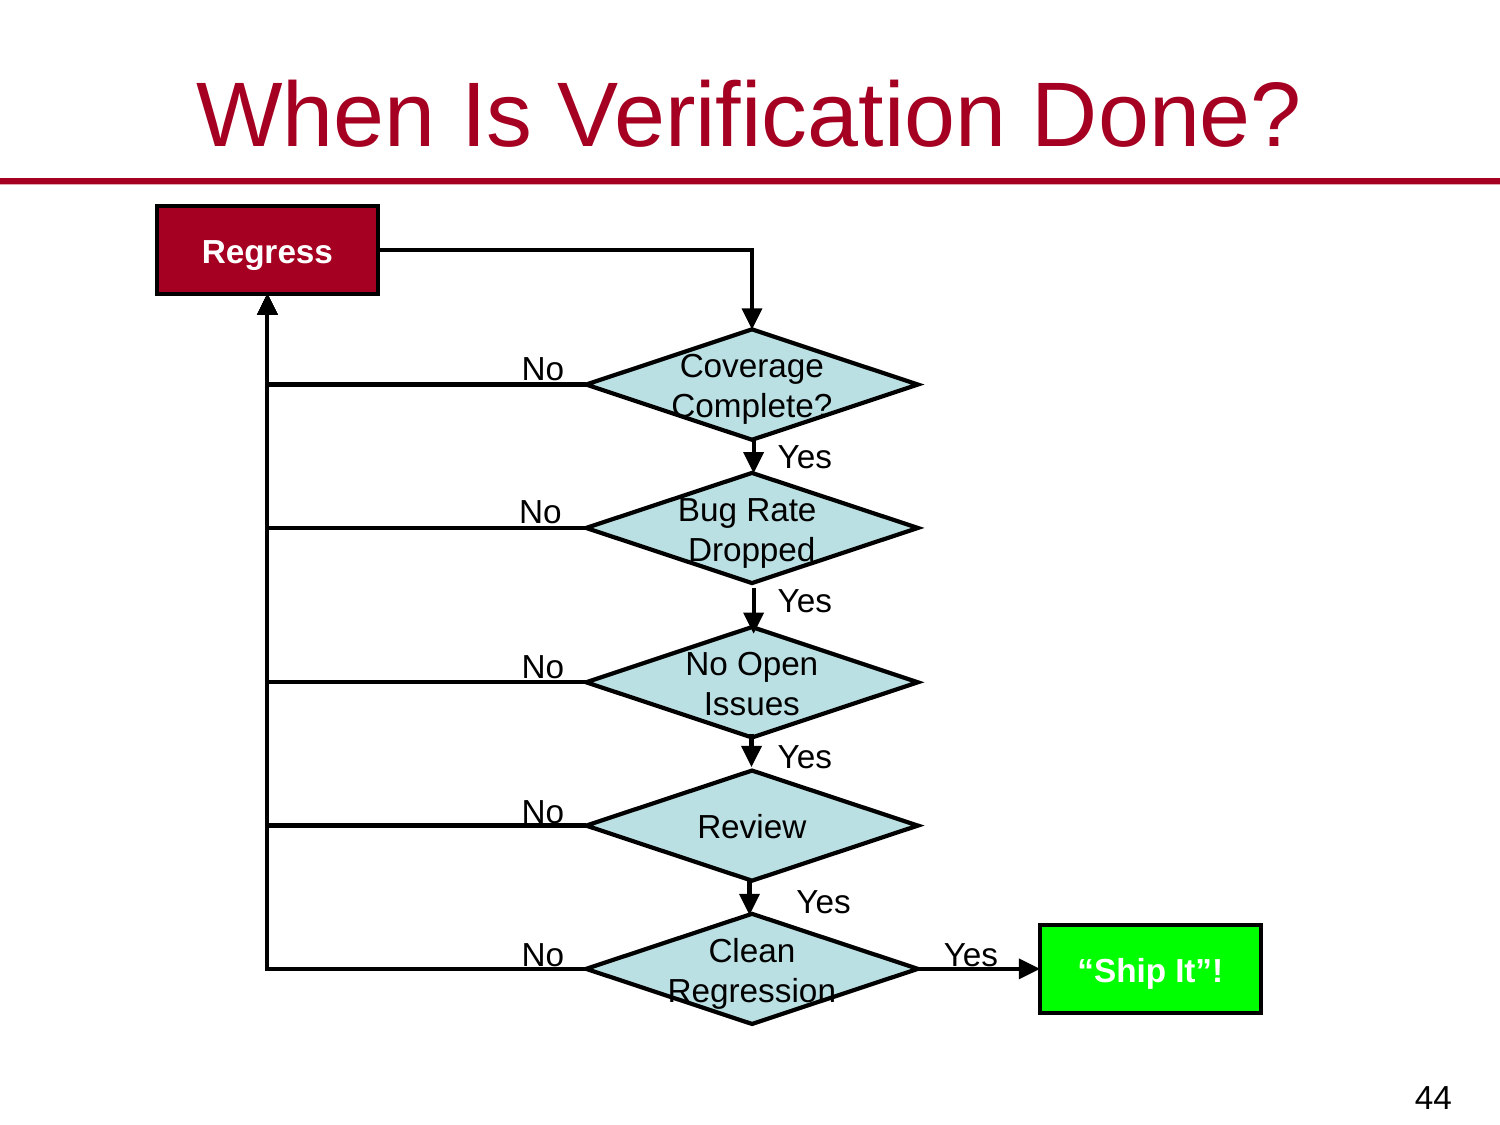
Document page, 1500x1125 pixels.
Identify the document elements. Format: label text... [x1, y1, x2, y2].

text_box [156, 205, 1262, 1025]
title When Is Verification Done? [0, 44, 1500, 175]
